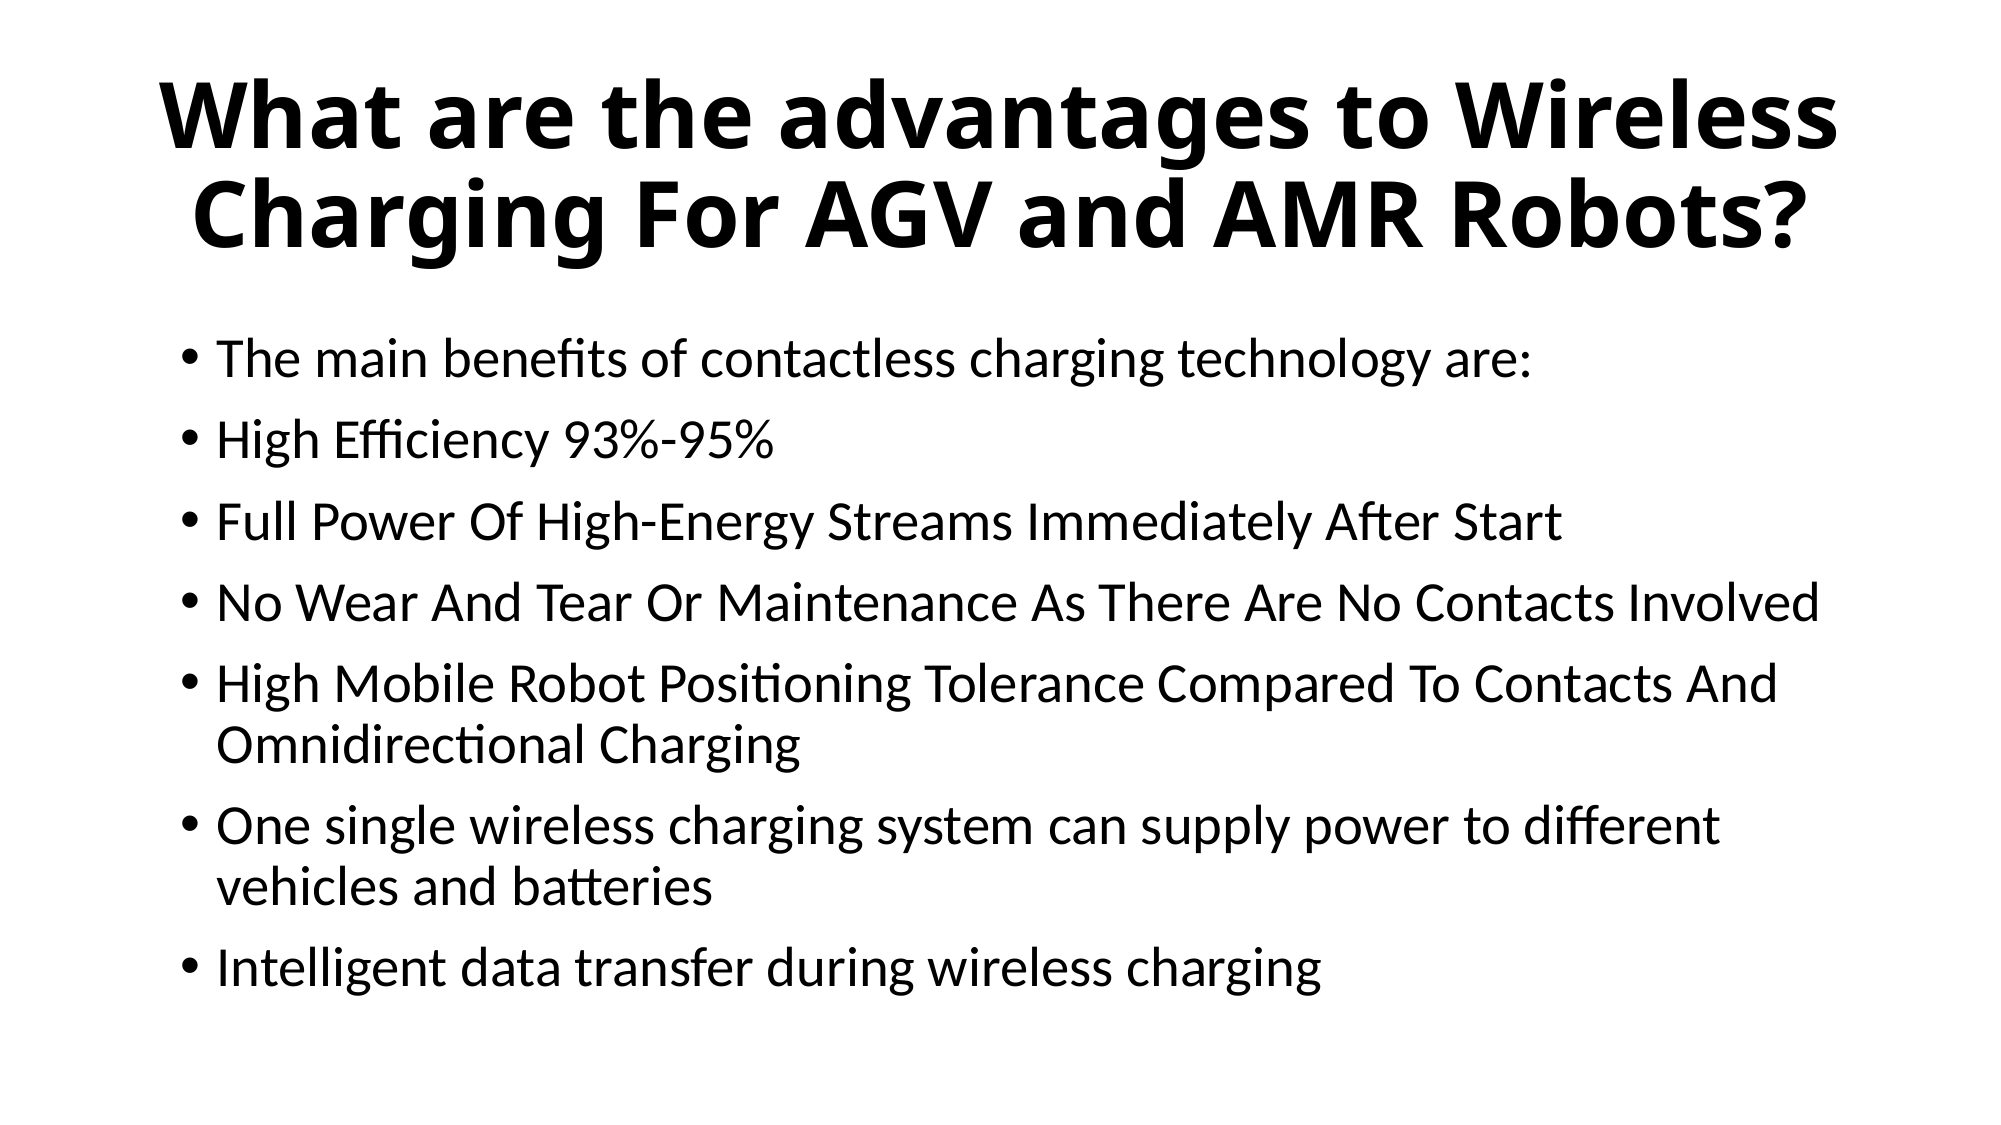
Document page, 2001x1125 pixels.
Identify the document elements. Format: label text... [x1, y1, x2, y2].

title What are the advantages to Wireless Charging For AGV and AMR Robots? [137, 59, 1863, 278]
list The main benefits of contactless charging technology are: High Efficiency 93%-95% Full Power Of High-Energy Streams Immediately After Start No Wear And Tear Or Maintenance As There Are No Contacts Involved High Mobile Robot Positioning Tolerance Compared To Contacts And Omnidirectional Charging One single wireless charging system can supply power to different vehicles and batteries Intelligent data transfer during wireless charging [165, 321, 1891, 1012]
